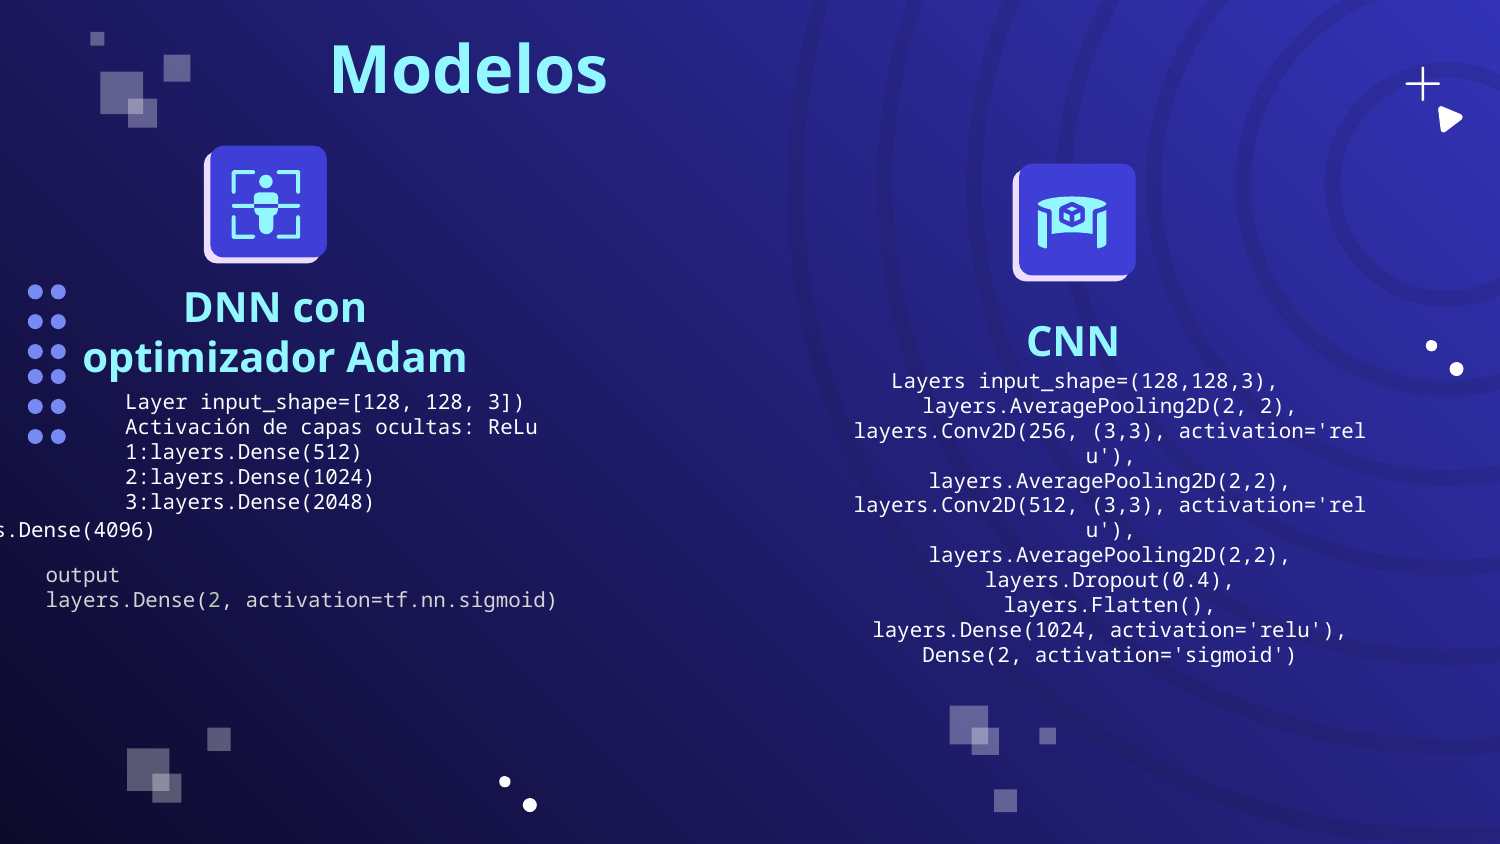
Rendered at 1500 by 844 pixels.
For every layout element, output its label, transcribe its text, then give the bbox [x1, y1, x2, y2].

title CNN [913, 296, 1233, 371]
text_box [1037, 196, 1107, 249]
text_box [203, 145, 328, 264]
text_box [231, 169, 301, 240]
subtitle Layer input_shape=[128, 128, 3]) Activación de capas ocultas: ReLu 1:layers.Dense(512) 2:layers.Dense(1024) 3:layers.Dense(2048) [87, 372, 836, 530]
title Modelos [0, 27, 1101, 106]
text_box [1012, 163, 1136, 282]
title DNN con optimizador Adam [45, 287, 505, 374]
text_box 4:layers.Dense(4096) [0, 508, 587, 574]
text_box output layers.Dense(2, activation=tf.nn.sigmoid) [30, 529, 623, 620]
subtitle Layers input_shape=(128,128,3), layers.AveragePooling2D(2, 2), layers.Conv2D(256, (3,3), activation='relu'), layers.AveragePooling2D(2,2), layers.Conv2D(512, (3,3), activation='relu'), layers.AveragePooling2D(2,2), layers.Dropout(0.4), layers.Flatten(), layers.Dense(1024, activation='relu'), Dense(2, activation='sigmoid') [761, 371, 1386, 689]
